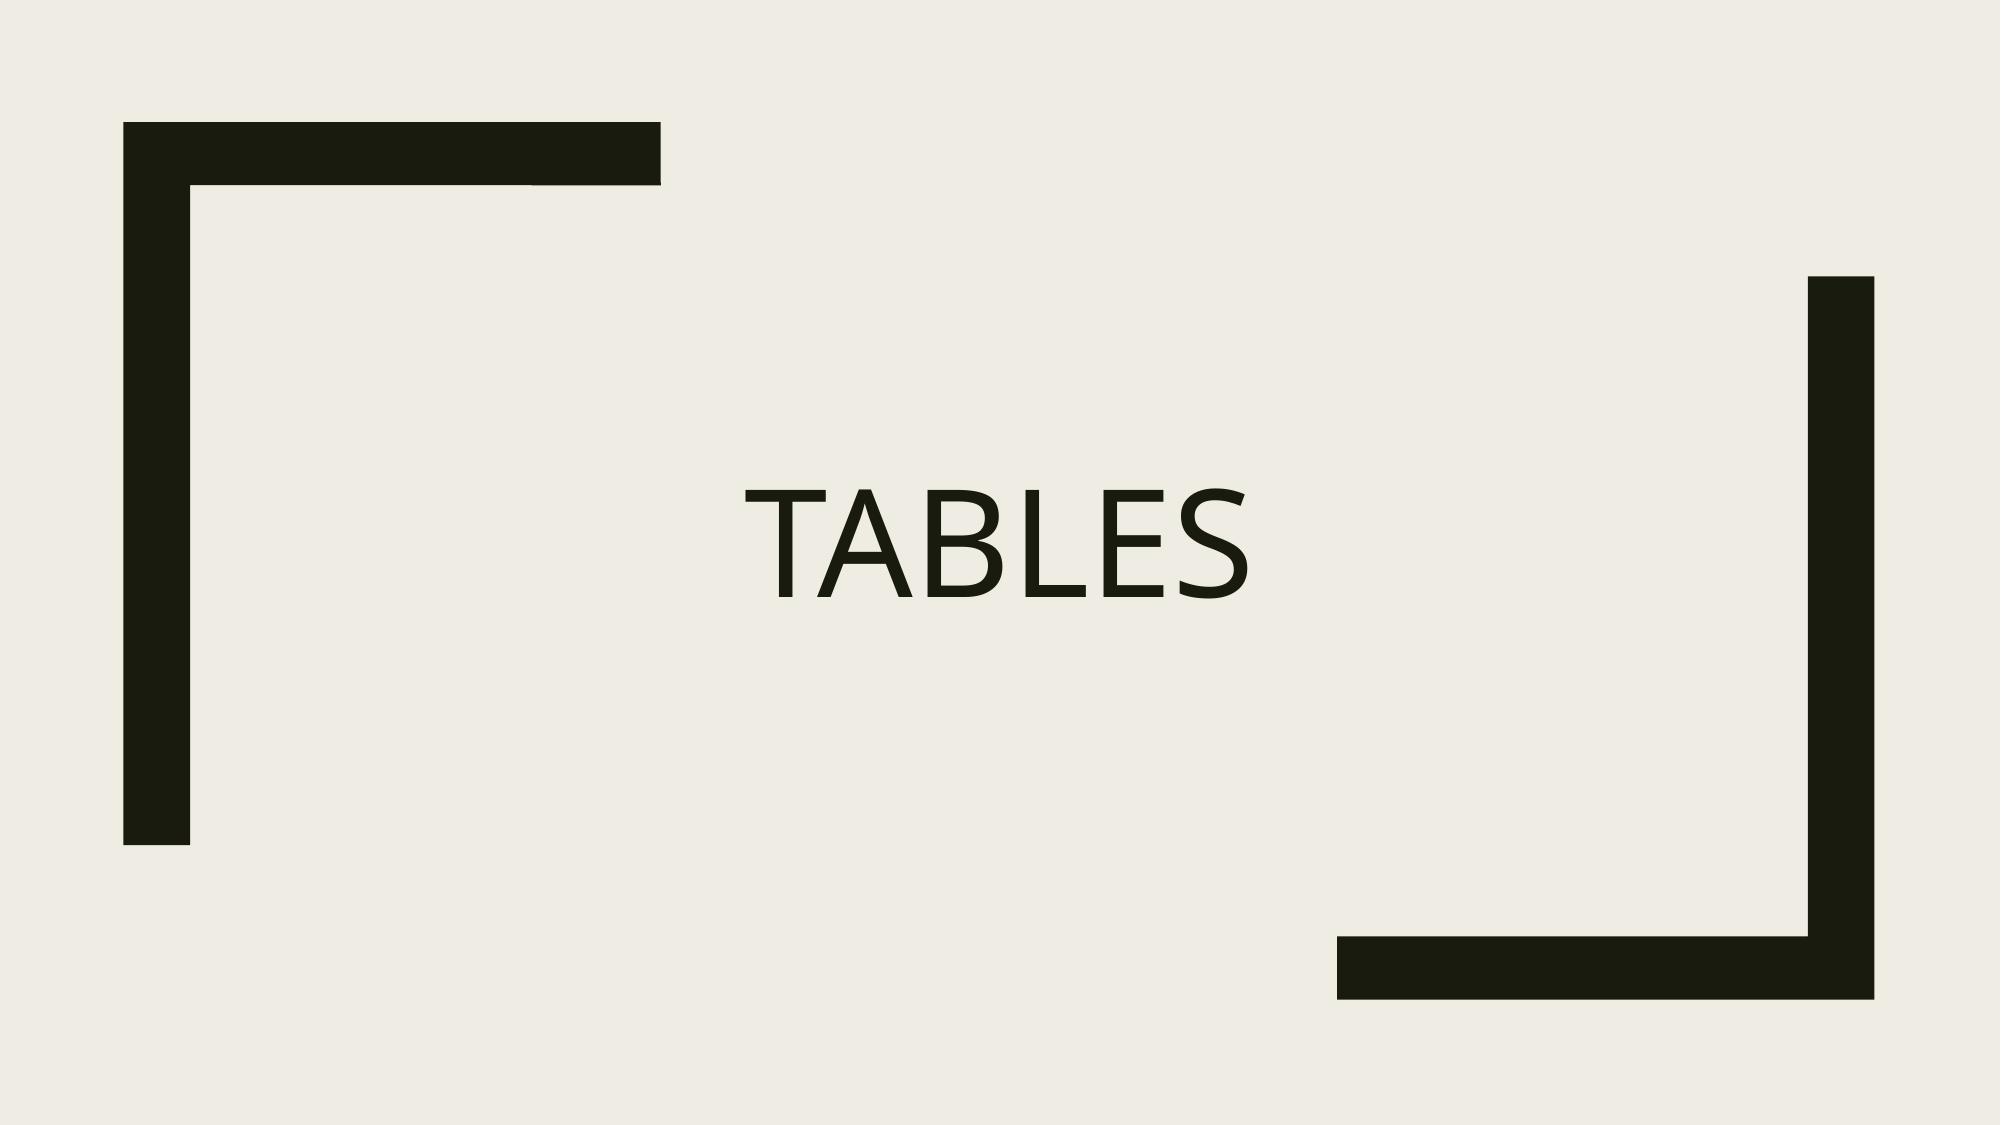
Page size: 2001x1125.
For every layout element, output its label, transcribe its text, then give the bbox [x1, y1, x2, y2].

title Tables [314, 293, 1686, 638]
